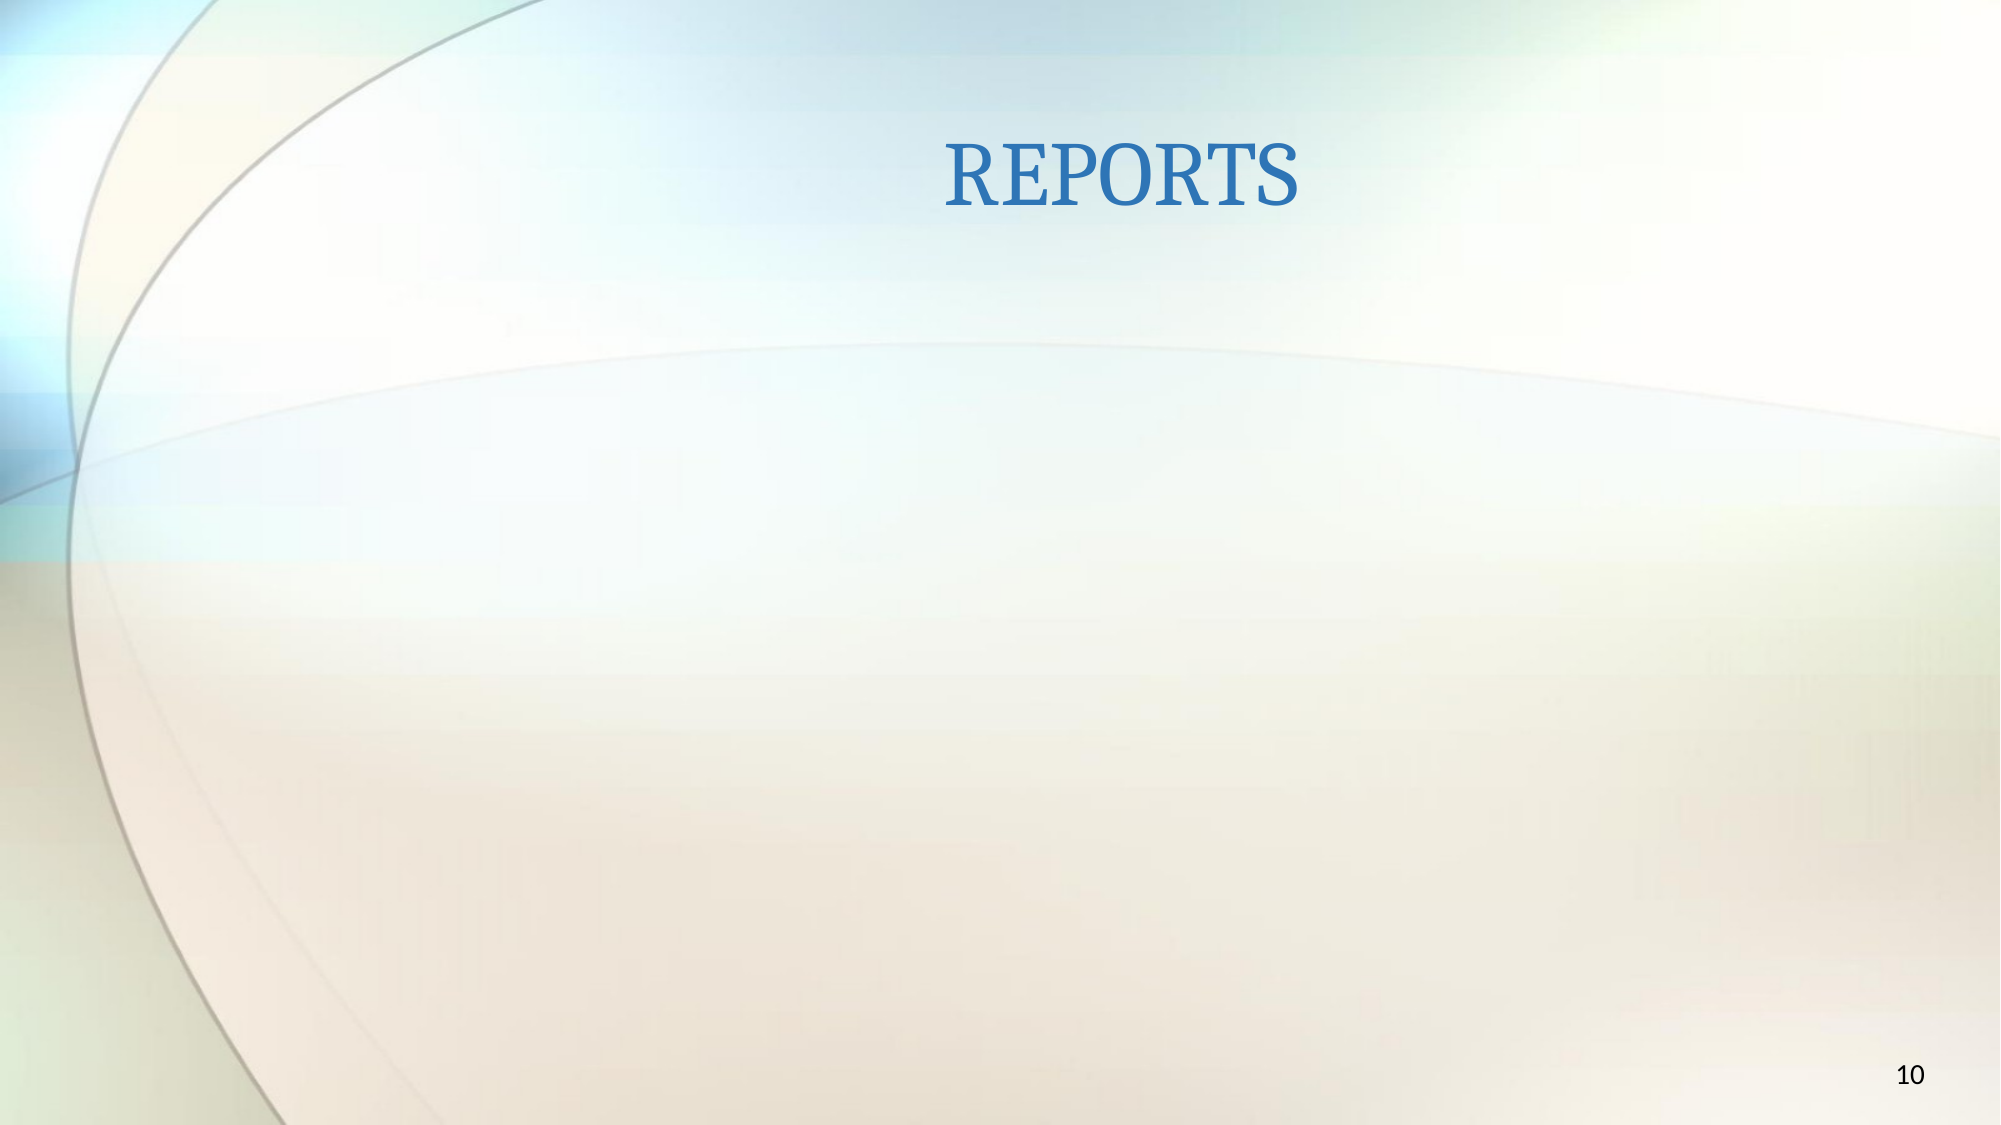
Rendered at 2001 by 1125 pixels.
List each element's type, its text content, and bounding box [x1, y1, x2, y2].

slide_number 10 [1325, 1042, 1940, 1103]
picture [0, 0, 2001, 1125]
title REPORTS [381, 59, 1863, 278]
